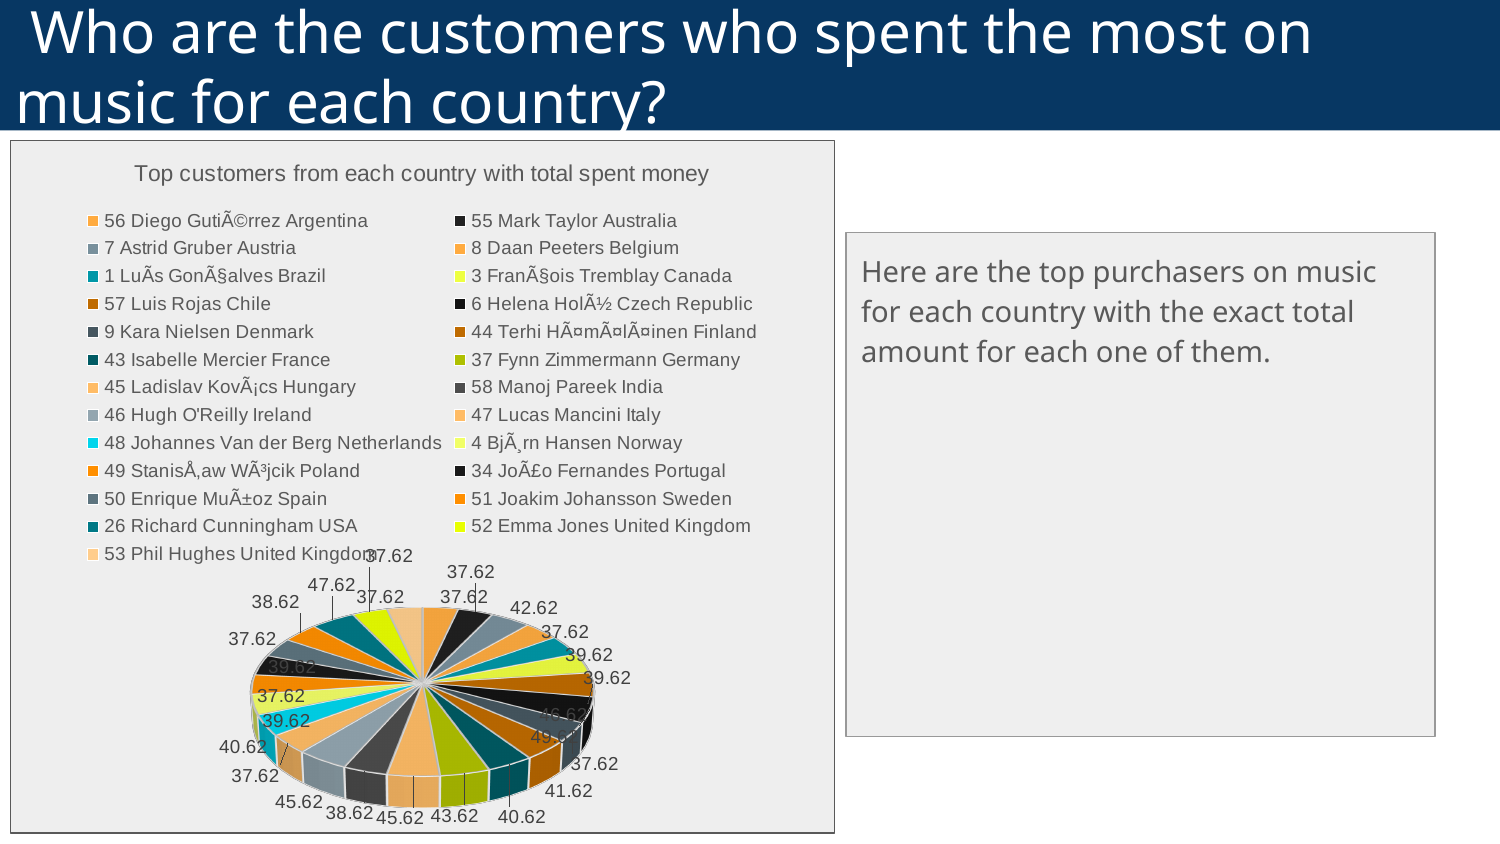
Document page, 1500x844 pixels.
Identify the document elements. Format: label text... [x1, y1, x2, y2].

list Here are the top purchasers on music for each country with the exact total amount for each one of them. [899, 232, 1436, 737]
chart [0, 130, 894, 844]
title Who are the customers who spent the most on music for each country? [0, 0, 1500, 131]
